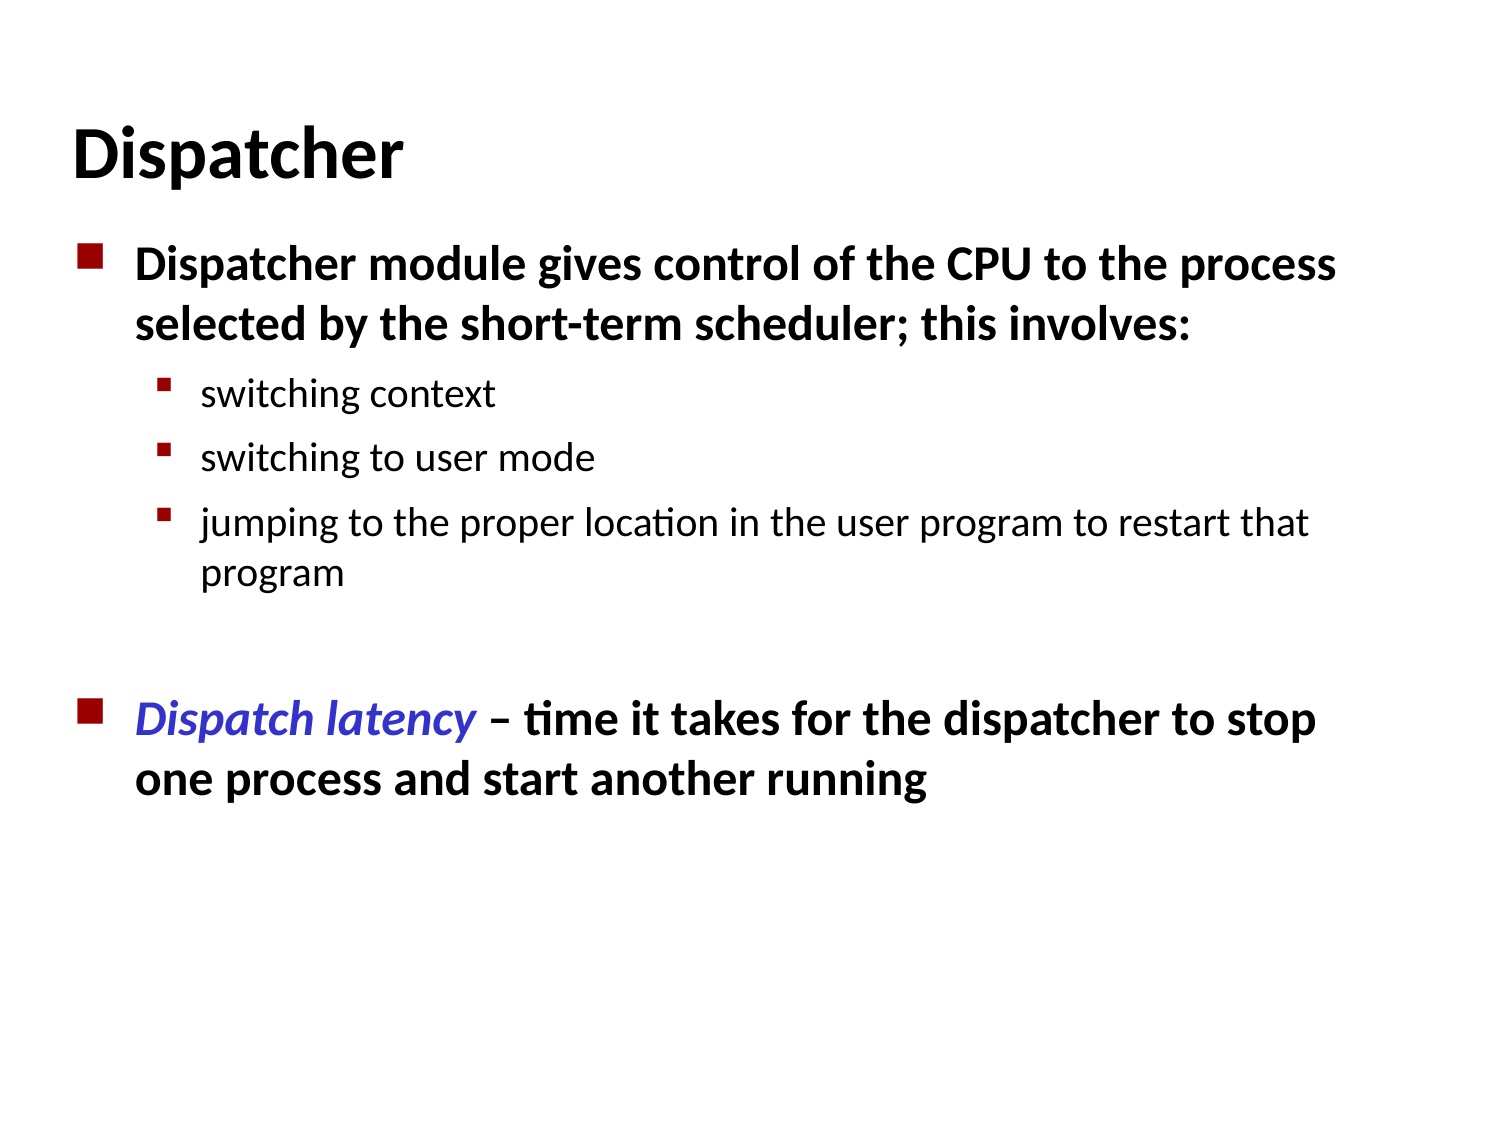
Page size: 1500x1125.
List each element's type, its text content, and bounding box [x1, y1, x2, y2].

title Dispatcher [58, 71, 1305, 197]
list Dispatcher module gives control of the CPU to the process selected by the short-term scheduler; this involves: switching context switching to user mode jumping to the proper location in the user program to restart that program Dispatch latency – time it takes for the dispatcher to stop one process and start another running [64, 223, 1361, 1040]
